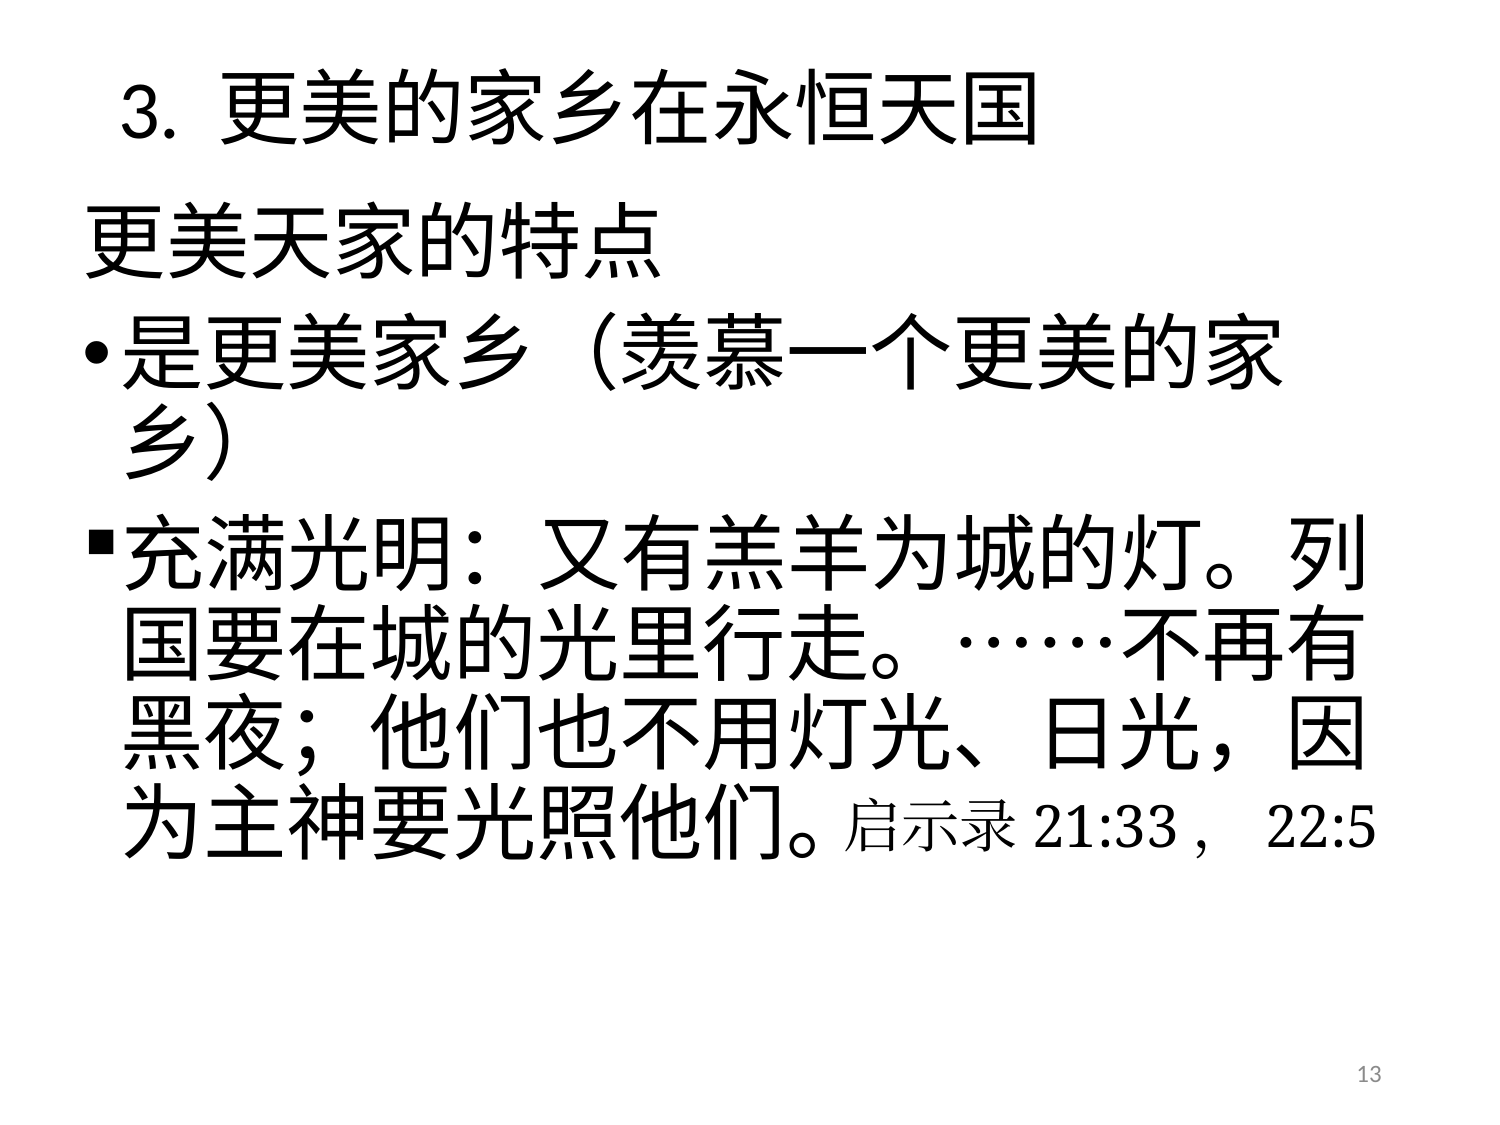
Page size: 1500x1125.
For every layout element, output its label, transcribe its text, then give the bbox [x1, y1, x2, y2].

slide_number 13 [1059, 1042, 1397, 1103]
text_box 启示录21:33，22:5 [828, 781, 1394, 867]
title 3. 更美的家乡在永恒天国 [103, 59, 1397, 165]
list 更美天家的特点 是更美家乡（羡慕一个更美的家乡） 充满光明：又有羔羊为城的灯。列国要在城的光里行走。……不再有黑夜；他们也不用灯光、日光，因为主神要光照他们。 [67, 193, 1454, 1043]
